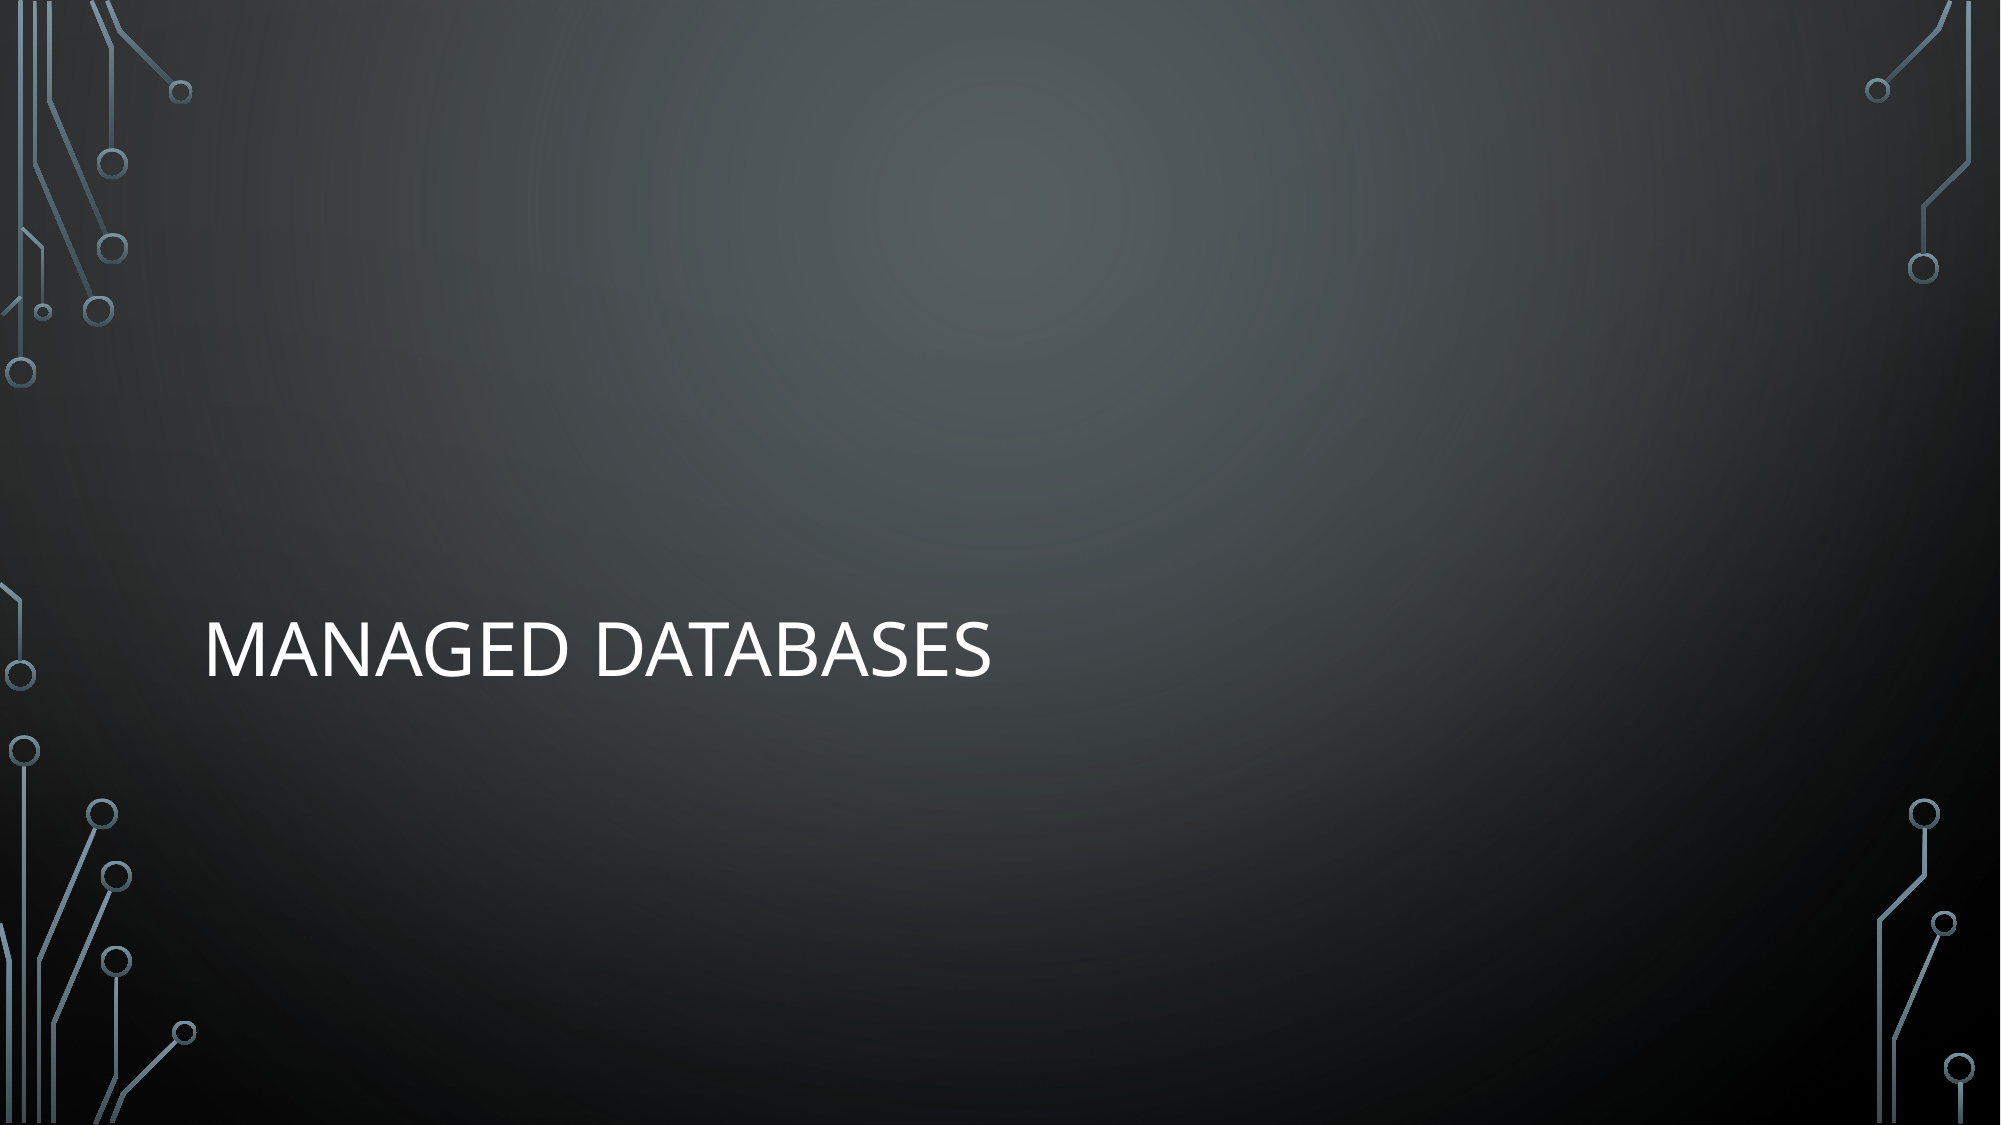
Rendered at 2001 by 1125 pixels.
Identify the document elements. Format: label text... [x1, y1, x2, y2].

title Managed Databases [187, 232, 1813, 701]
